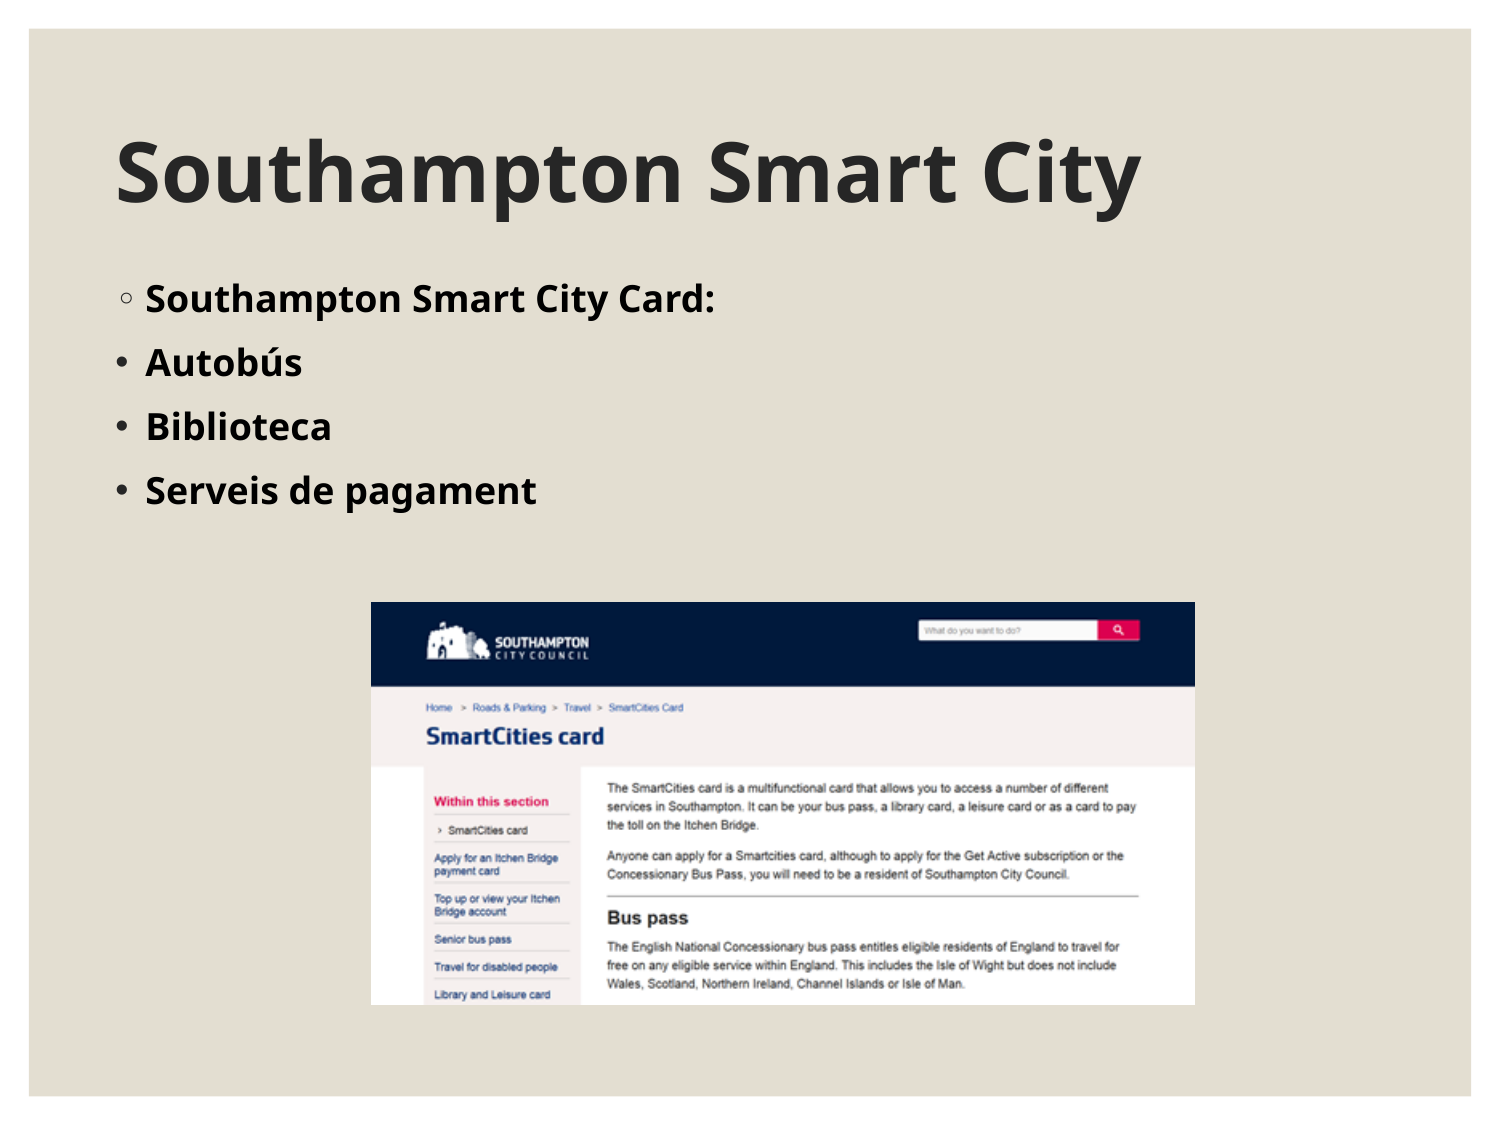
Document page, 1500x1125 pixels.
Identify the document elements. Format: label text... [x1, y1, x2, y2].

picture [371, 602, 1195, 1005]
list Southampton Smart City Card: Autobús Biblioteca Serveis de pagament [100, 267, 1361, 913]
title Southampton Smart City [100, 78, 1380, 274]
